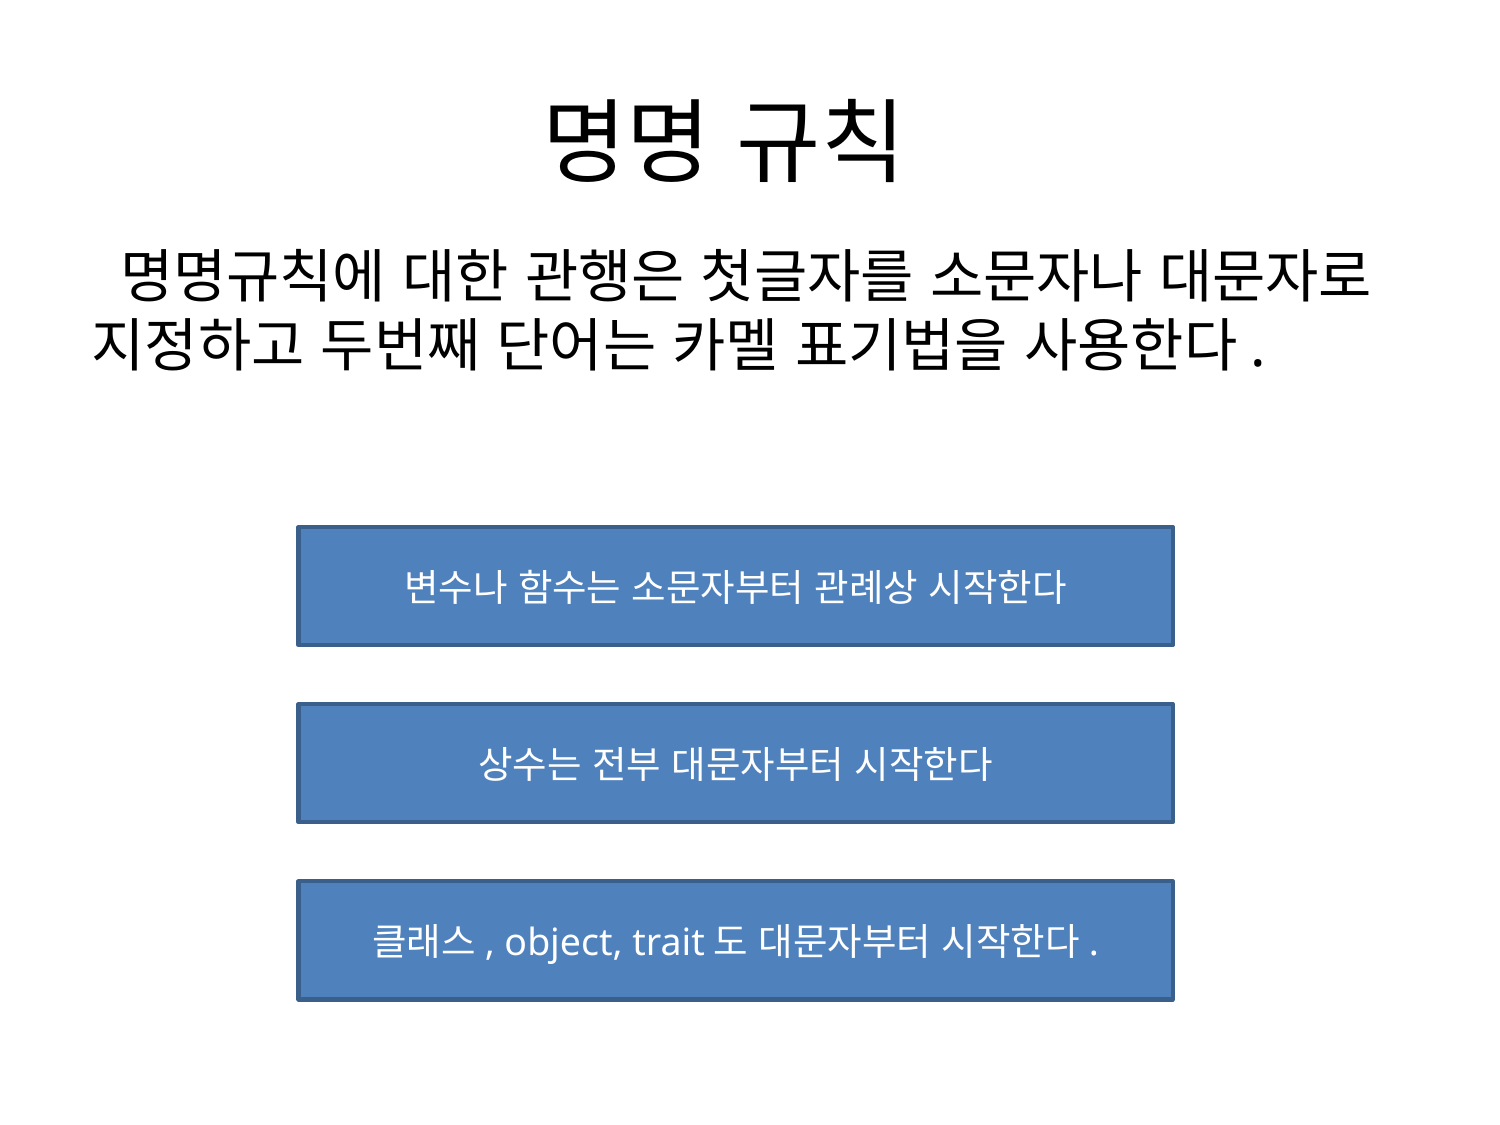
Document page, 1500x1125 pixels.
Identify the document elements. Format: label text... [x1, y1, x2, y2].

text_box 클래스, object, trait도 대문자부터 시작한다. [296, 879, 1175, 1002]
text_box 상수는 전부 대문자부터 시작한다 [296, 702, 1175, 824]
list 명명규칙에 대한 관행은 첫글자를 소문자나 대문자로 지정하고 두번째 단어는 카멜 표기법을 사용한다. [76, 231, 1402, 449]
title 명명 규칙 [75, 45, 1425, 233]
text_box 변수나 함수는 소문자부터 관례상 시작한다 [296, 525, 1175, 647]
